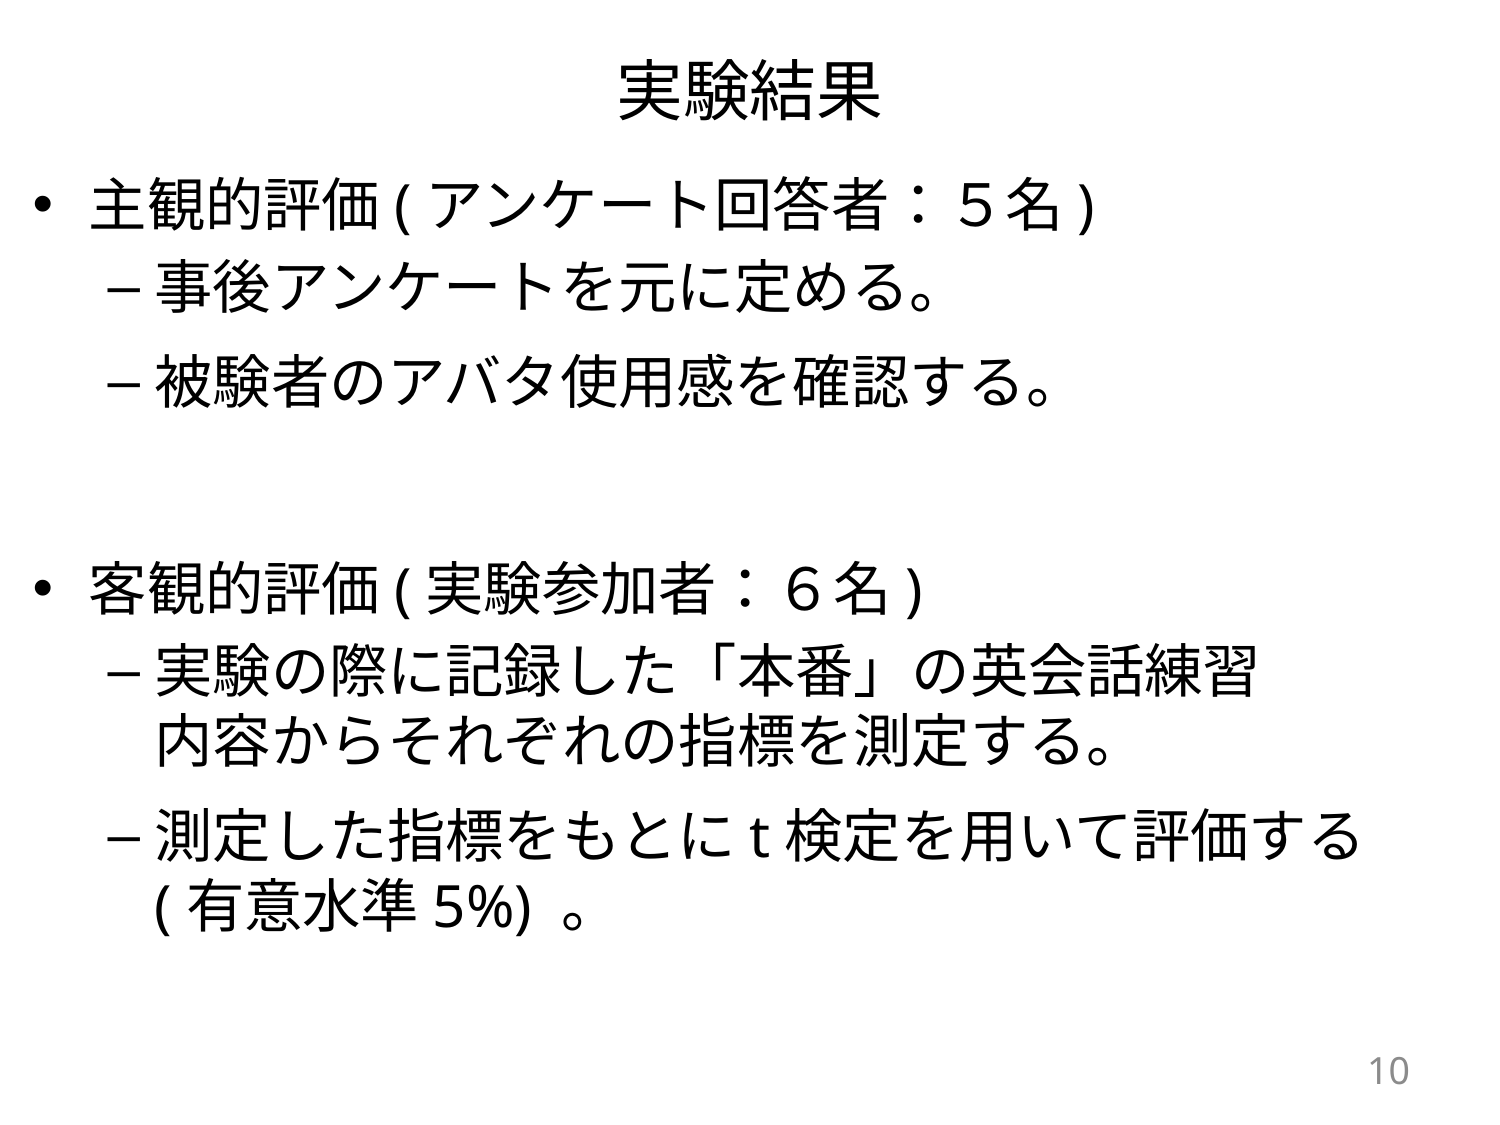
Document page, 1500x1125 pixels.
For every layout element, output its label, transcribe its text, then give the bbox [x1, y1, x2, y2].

list 主観的評価(アンケート回答者：５名) 事後アンケートを元に定める。 被験者のアバタ使用感を確認する。 客観的評価(実験参加者：６名) 実験の際に記録した「本番」の英会話練習 内容からそれぞれの指標を測定する。 測定した指標をもとにt検定を用いて評価する (有意水準5%) 。 [17, 160, 1447, 1005]
slide_number 10 [1074, 1042, 1425, 1103]
title 実験結果 [75, 30, 1425, 147]
